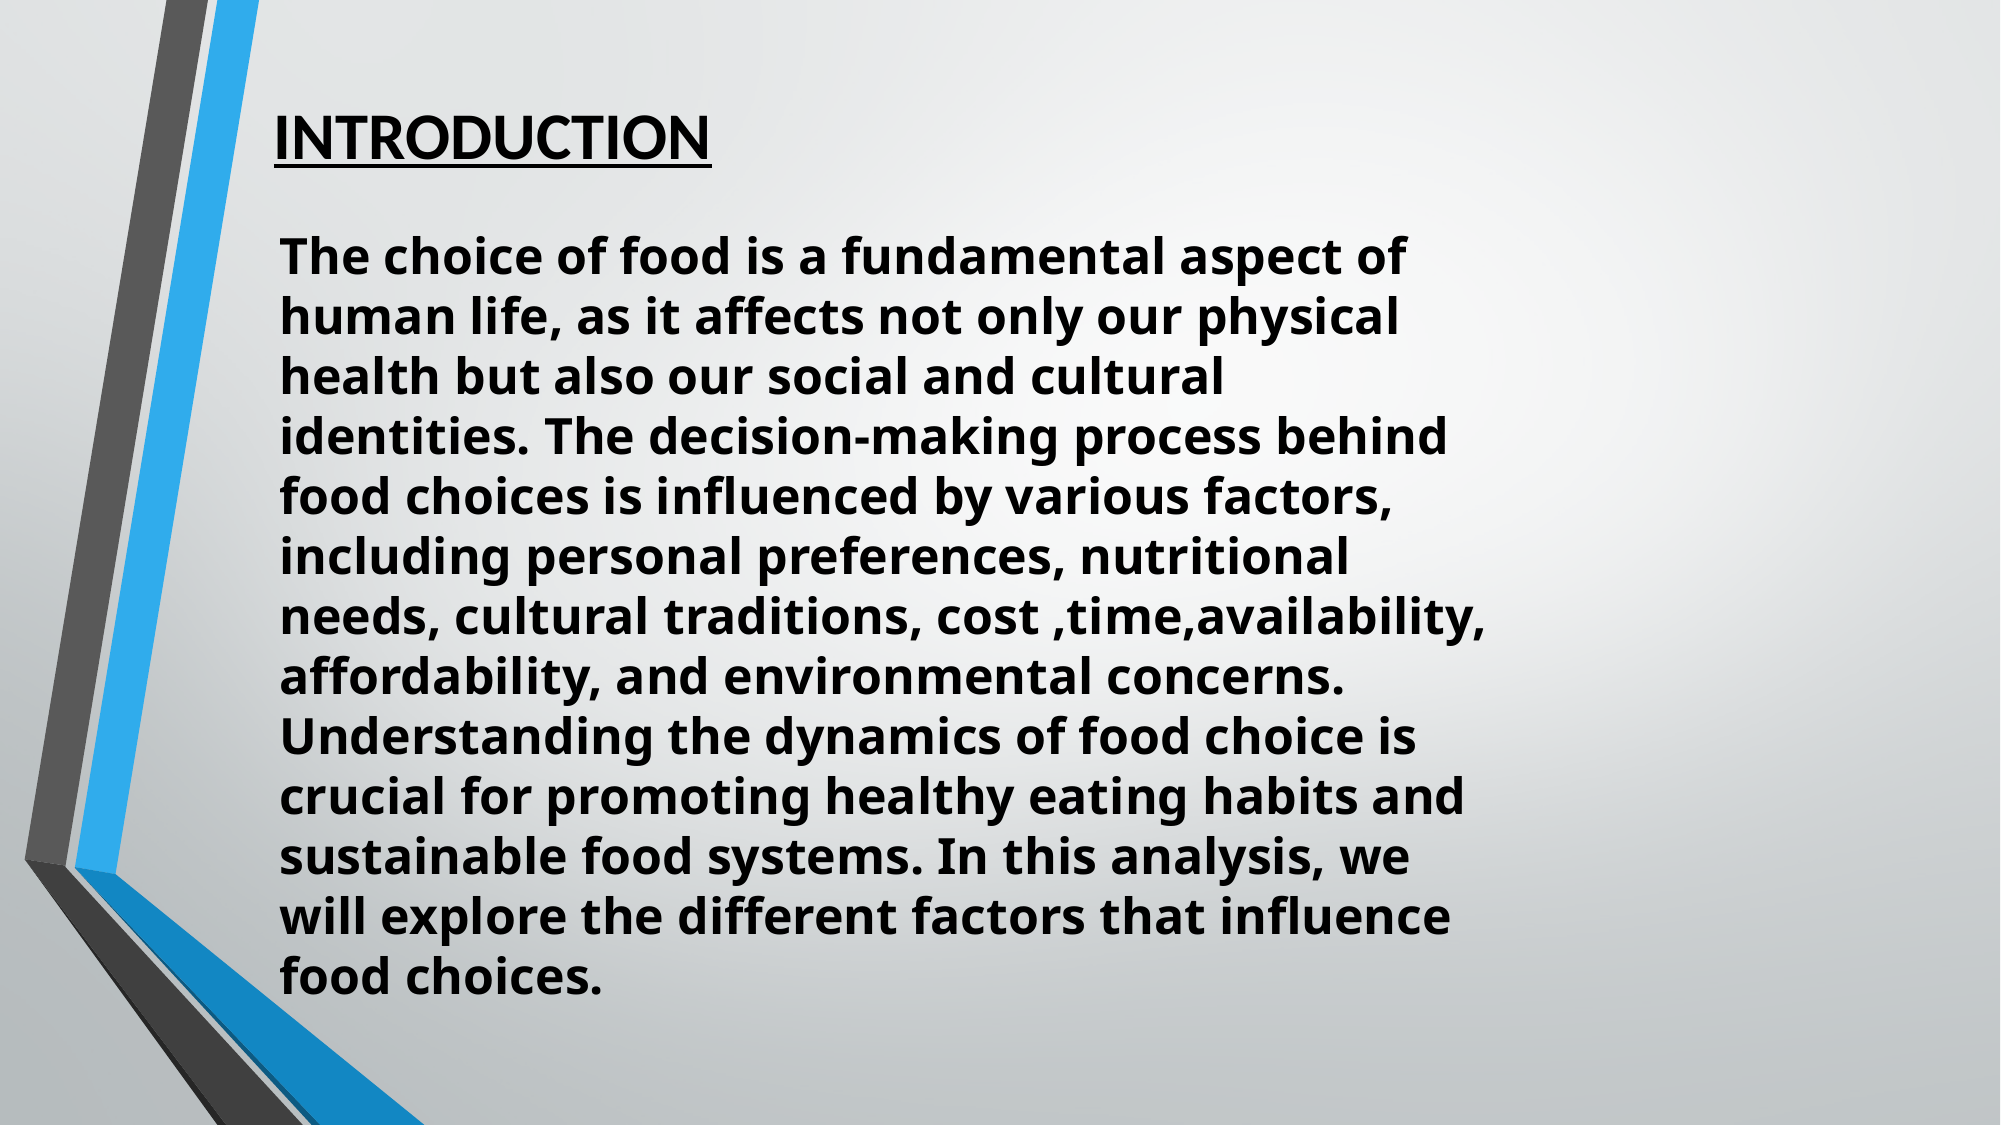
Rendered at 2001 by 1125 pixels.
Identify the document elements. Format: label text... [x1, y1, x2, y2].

text_box INTRODUCTION [248, 79, 1752, 181]
text_box The choice of food is a fundamental aspect of human life, as it affects not only our physical health but also our social and cultural identities. The decision-making process behind food choices is influenced by various factors, including personal preferences, nutritional needs, cultural traditions, cost ,time,availability, affordability, and environmental concerns. Understanding the dynamics of food choice is crucial for promoting healthy eating habits and sustainable food systems. In this analysis, we will explore the different factors that influence food choices. [264, 217, 1503, 1012]
